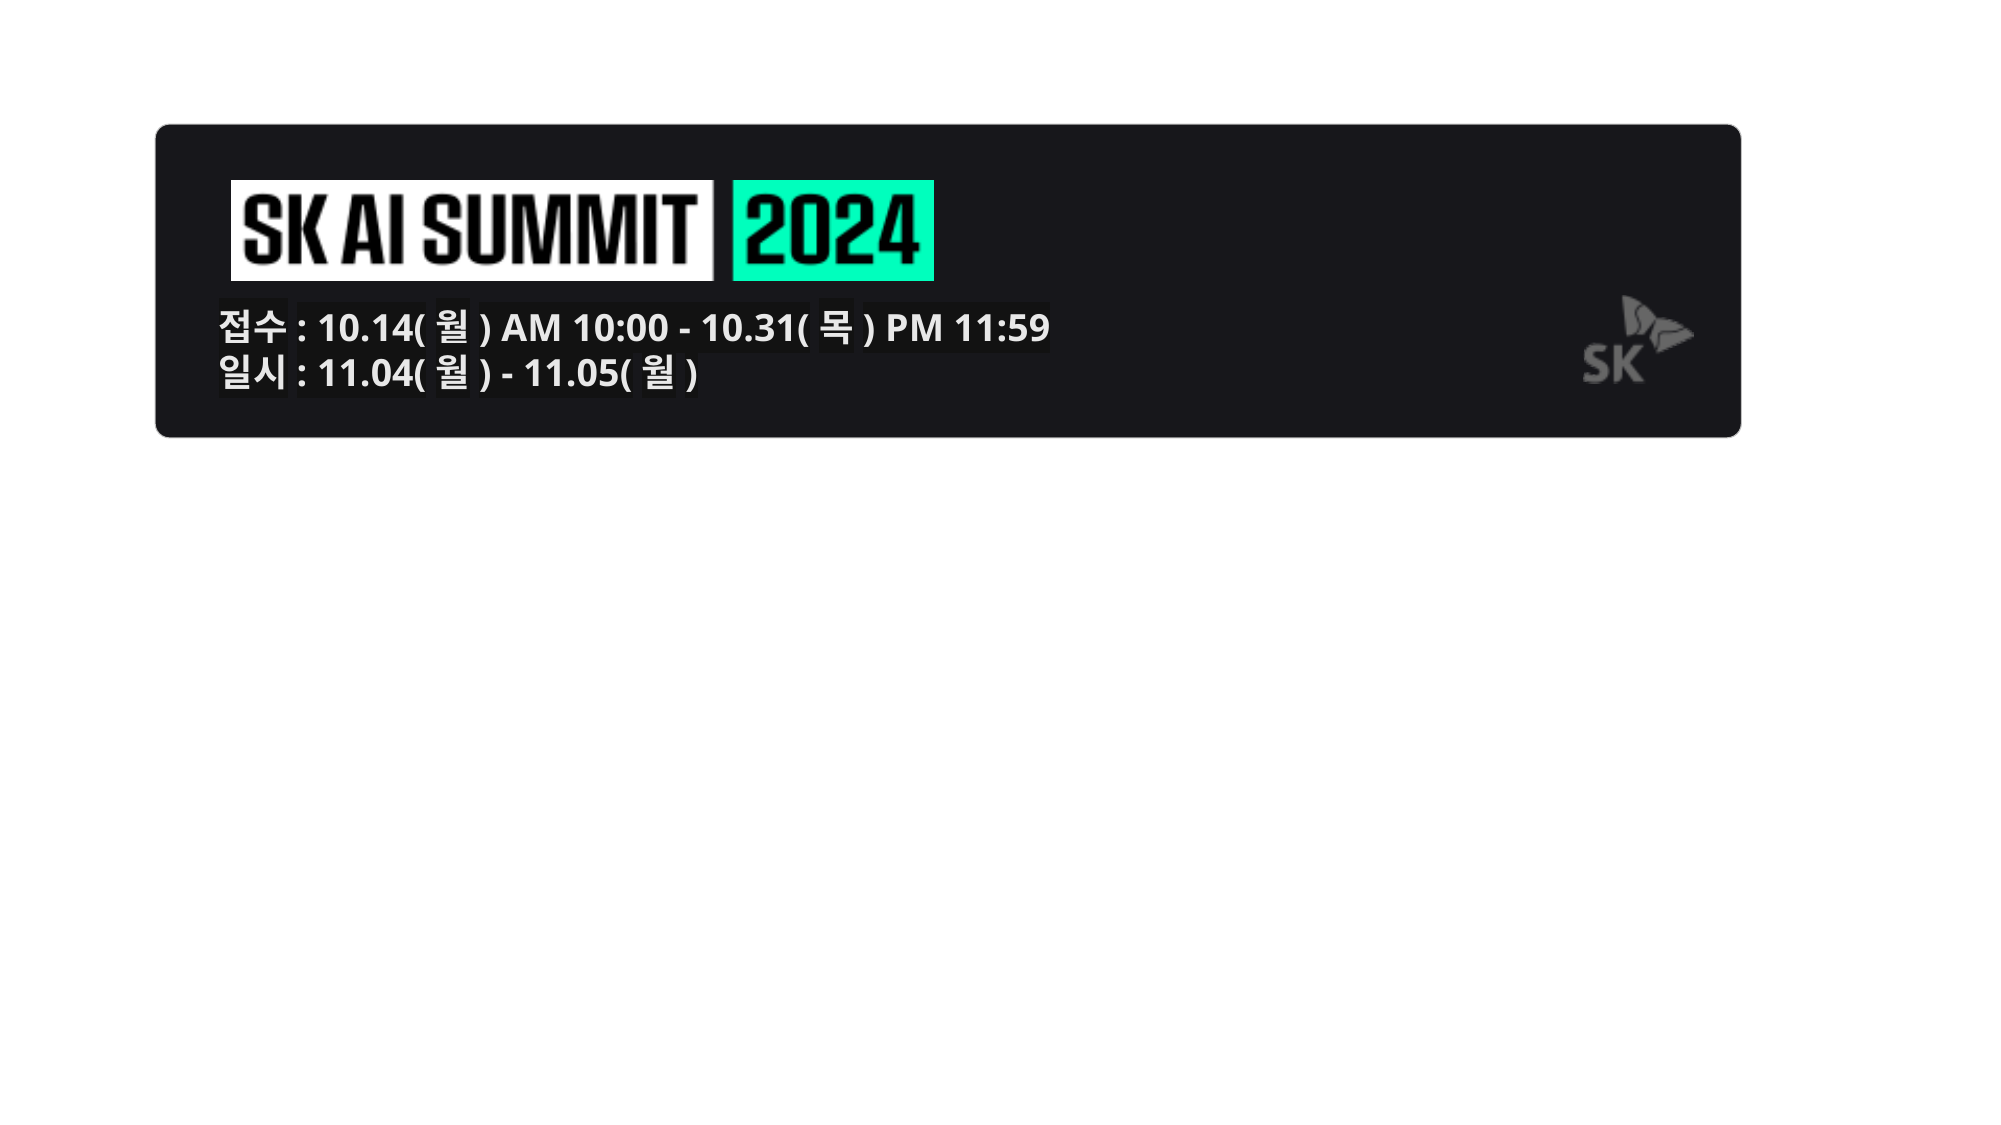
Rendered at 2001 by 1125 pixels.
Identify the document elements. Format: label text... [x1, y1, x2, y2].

picture [230, 180, 934, 282]
picture [1582, 295, 1694, 384]
text_box 접수: 10.14(월) AM 10:00 - 10.31(목) PM 11:59 일시: 11.04(월) - 11.05(월) [203, 297, 1066, 402]
text_box [153, 122, 1743, 440]
